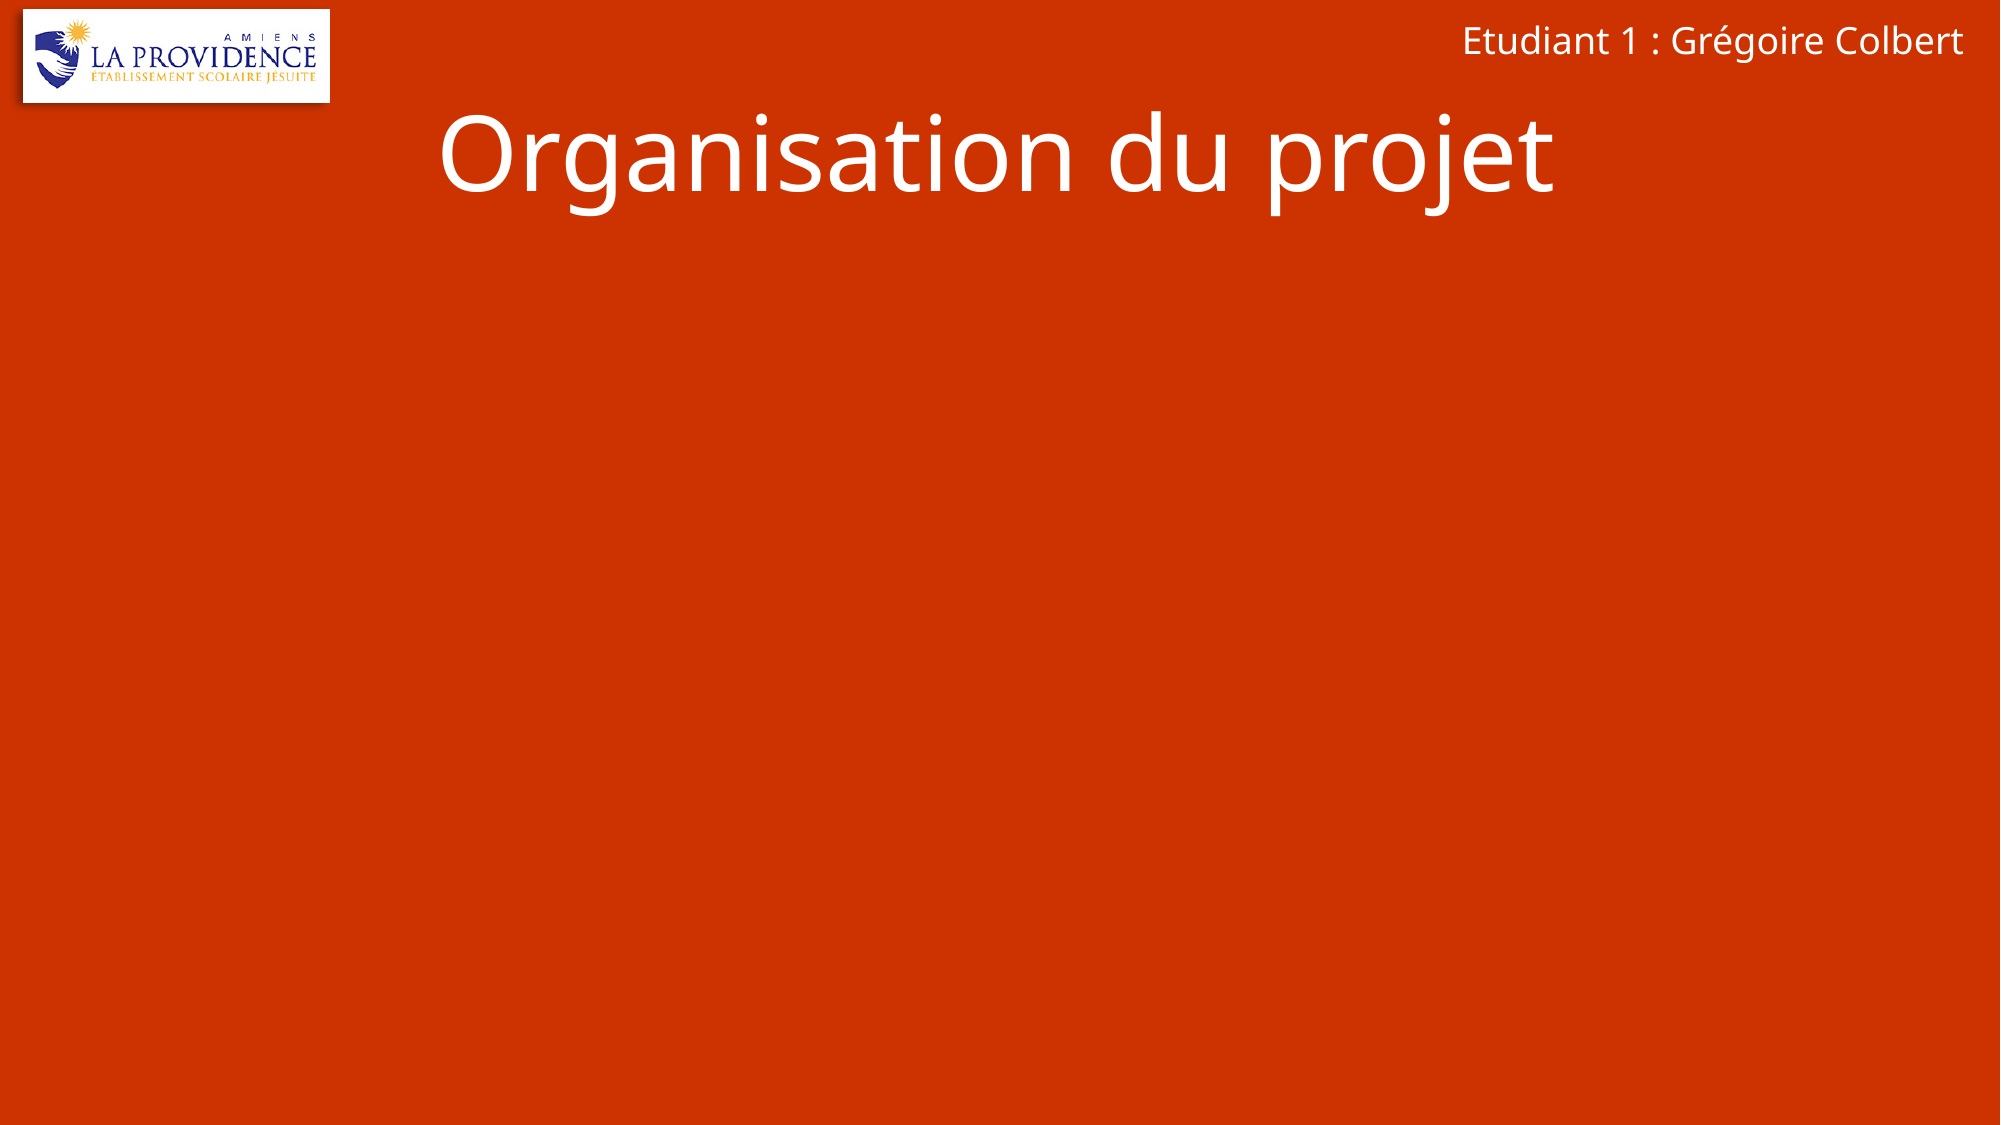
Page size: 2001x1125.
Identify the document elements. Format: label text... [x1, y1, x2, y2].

title Organisation du projet [246, 93, 1747, 222]
text_box Etudiant 1 : Grégoire Colbert [1369, 9, 2000, 70]
picture [23, 9, 330, 103]
